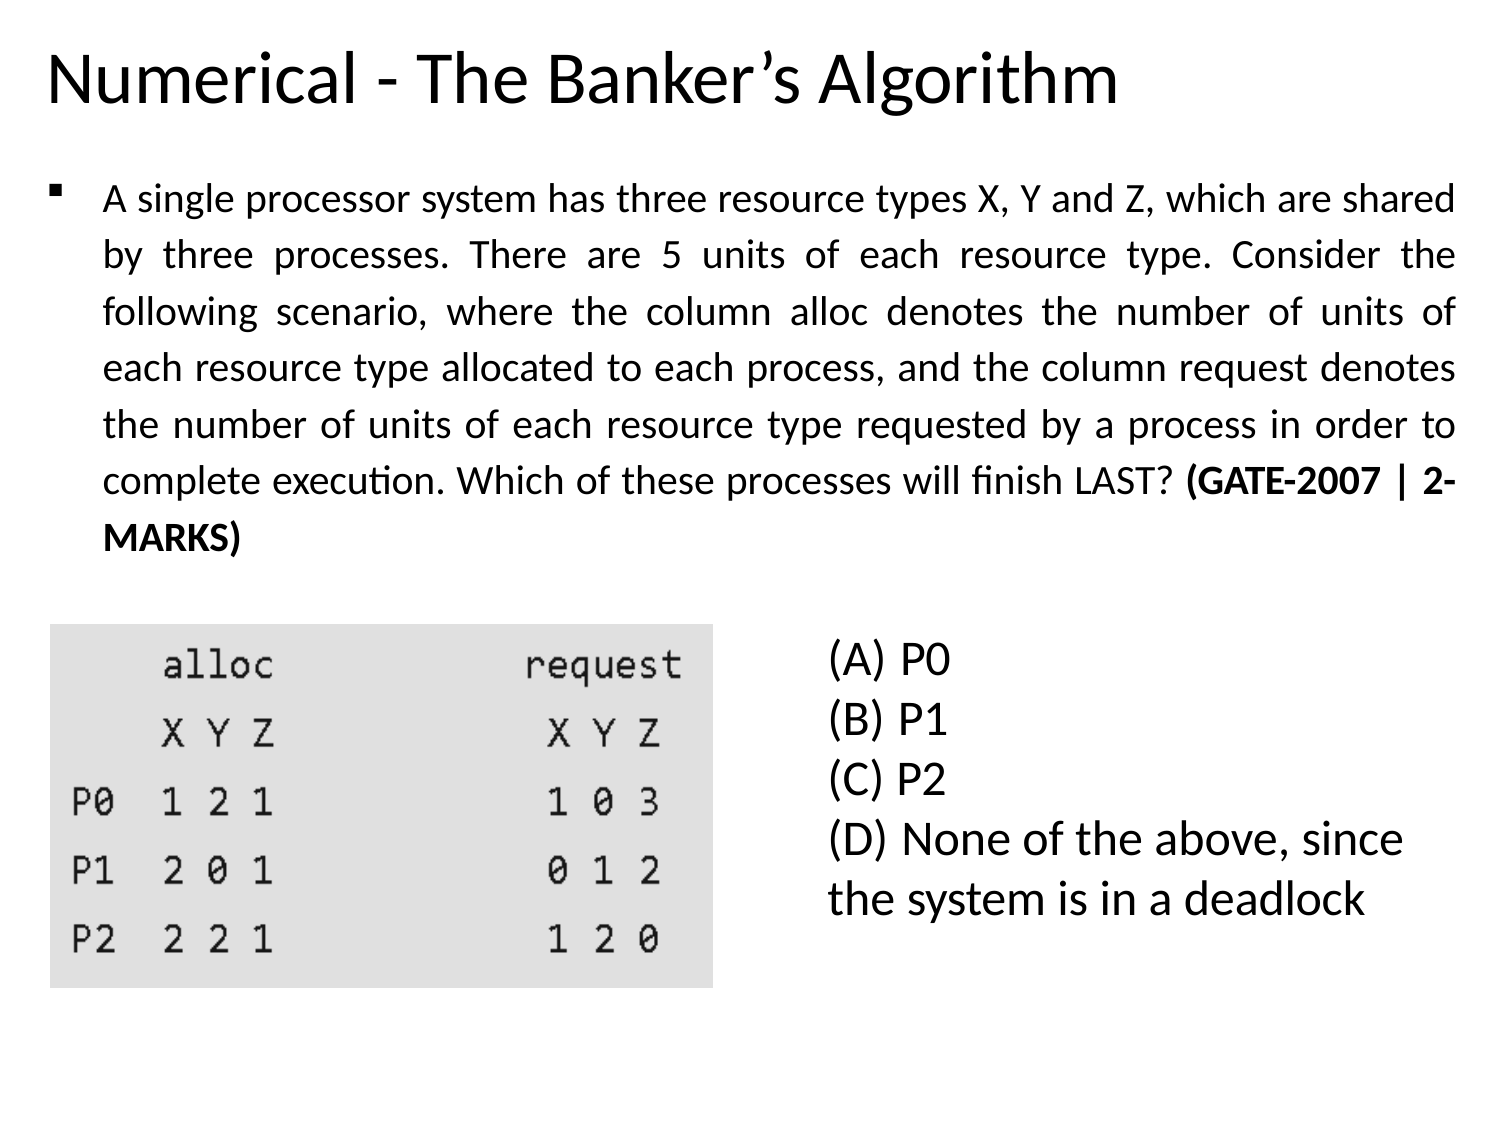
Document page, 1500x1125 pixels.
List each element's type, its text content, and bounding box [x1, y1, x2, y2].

text_box A single processor system has three resource types X, Y and Z, which are shared by three processes. There are 5 units of each resource type. Consider the following scenario, where the column alloc denotes the number of units of each resource type allocated to each process, and the column request denotes the number of units of each resource type requested by a process in order to complete execution. Which of these processes will finish LAST? (GATE-2007 | 2- MARKS) P0 P1 P2 None of the above, since the system is in a deadlock [44, 161, 1457, 925]
title Numerical - The Banker’s Algorithm [44, 26, 1456, 161]
picture [49, 624, 713, 988]
